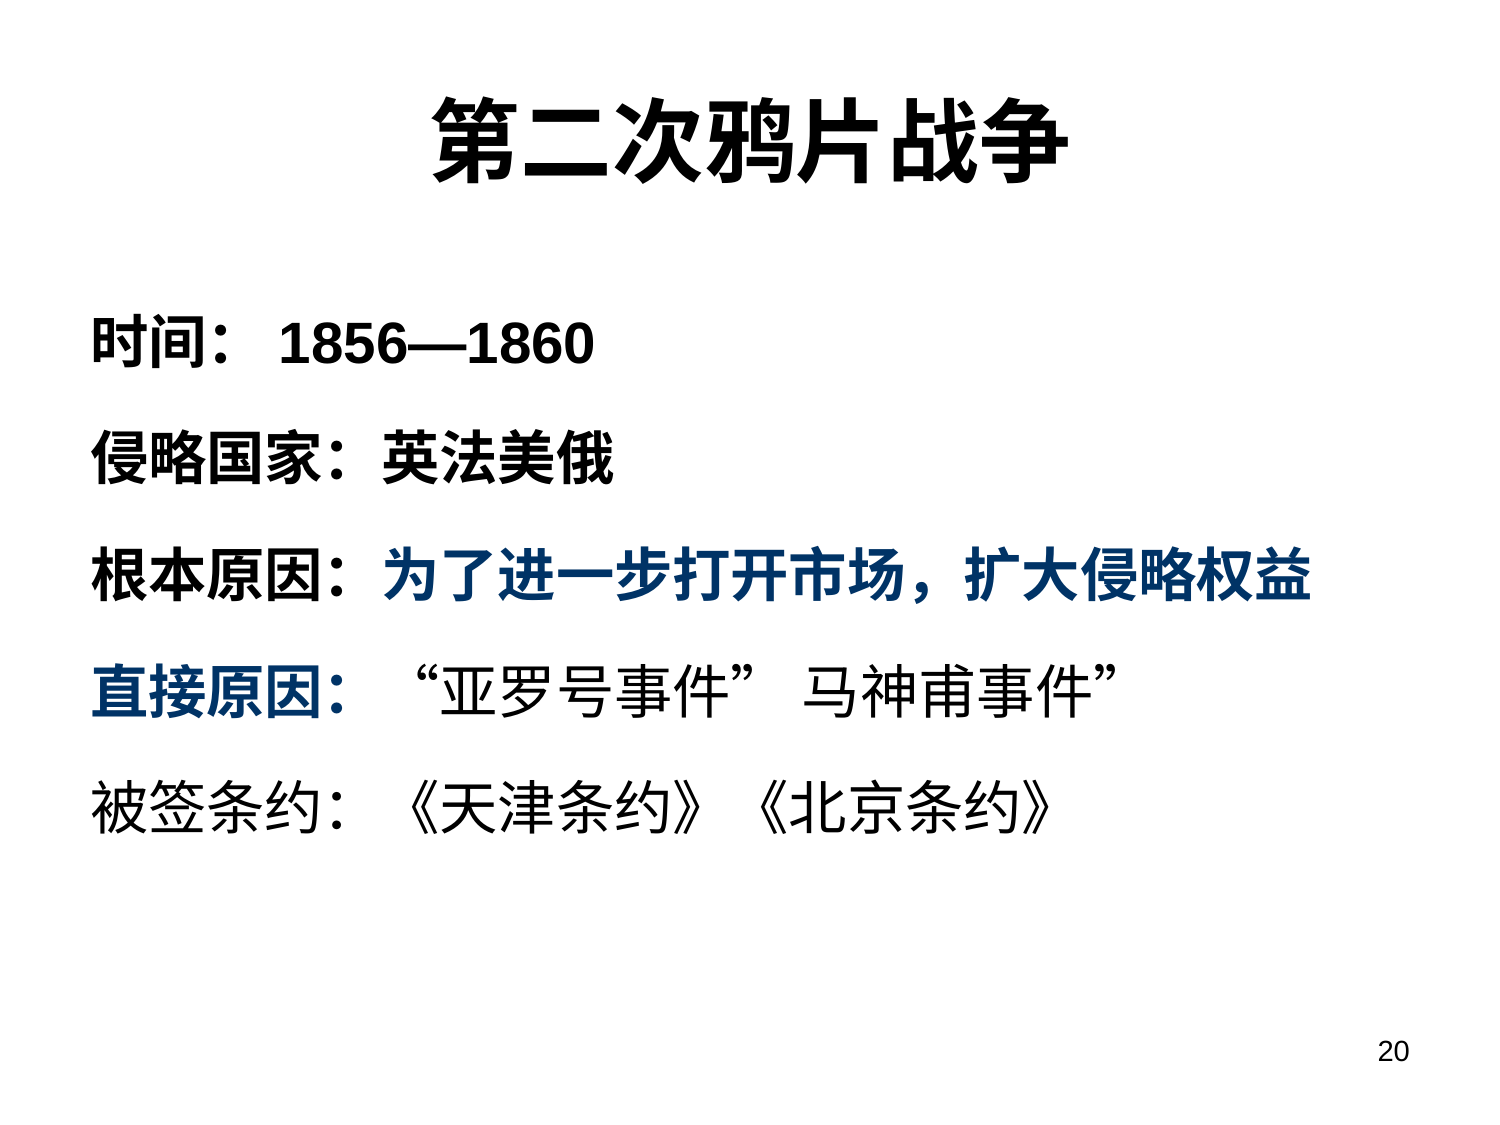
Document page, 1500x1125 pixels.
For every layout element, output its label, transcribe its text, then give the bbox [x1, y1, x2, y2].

slide_number 20 [1074, 1024, 1426, 1103]
list 时间：1856—1860 侵略国家：英法美俄 根本原因：为了进一步打开市场，扩大侵略权益 直接原因：“亚罗号事件” 马神甫事件” 被签条约：《天津条约》《北京条约》 [74, 262, 1426, 1006]
title 第二次鸦片战争 [74, 44, 1426, 233]
